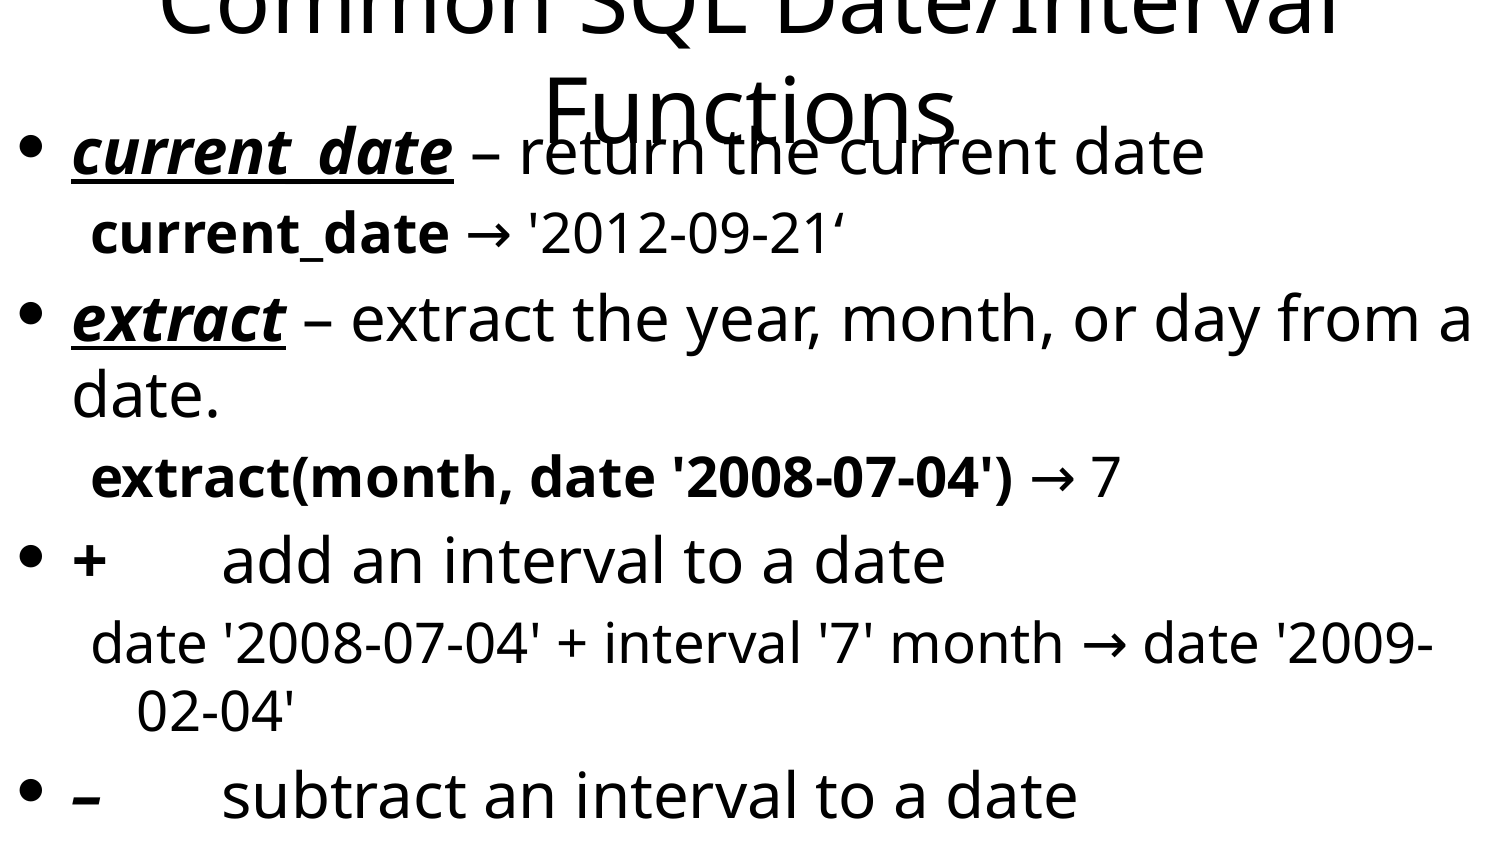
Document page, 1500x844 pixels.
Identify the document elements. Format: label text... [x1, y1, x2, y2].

list current_date – return the current date current_date → '2012-09-21‘ extract – extract the year, month, or day from a date. extract(month, date '2008-07-04') → 7 + add an interval to a date date '2008-07-04' + interval '7' month → date '2009-02-04' – subtract an interval to a date date '2008-07-04' – date '2008-06-30' → interval '5' day [0, 103, 1500, 844]
title Common SQL Date/Interval Functions [0, 0, 1500, 103]
